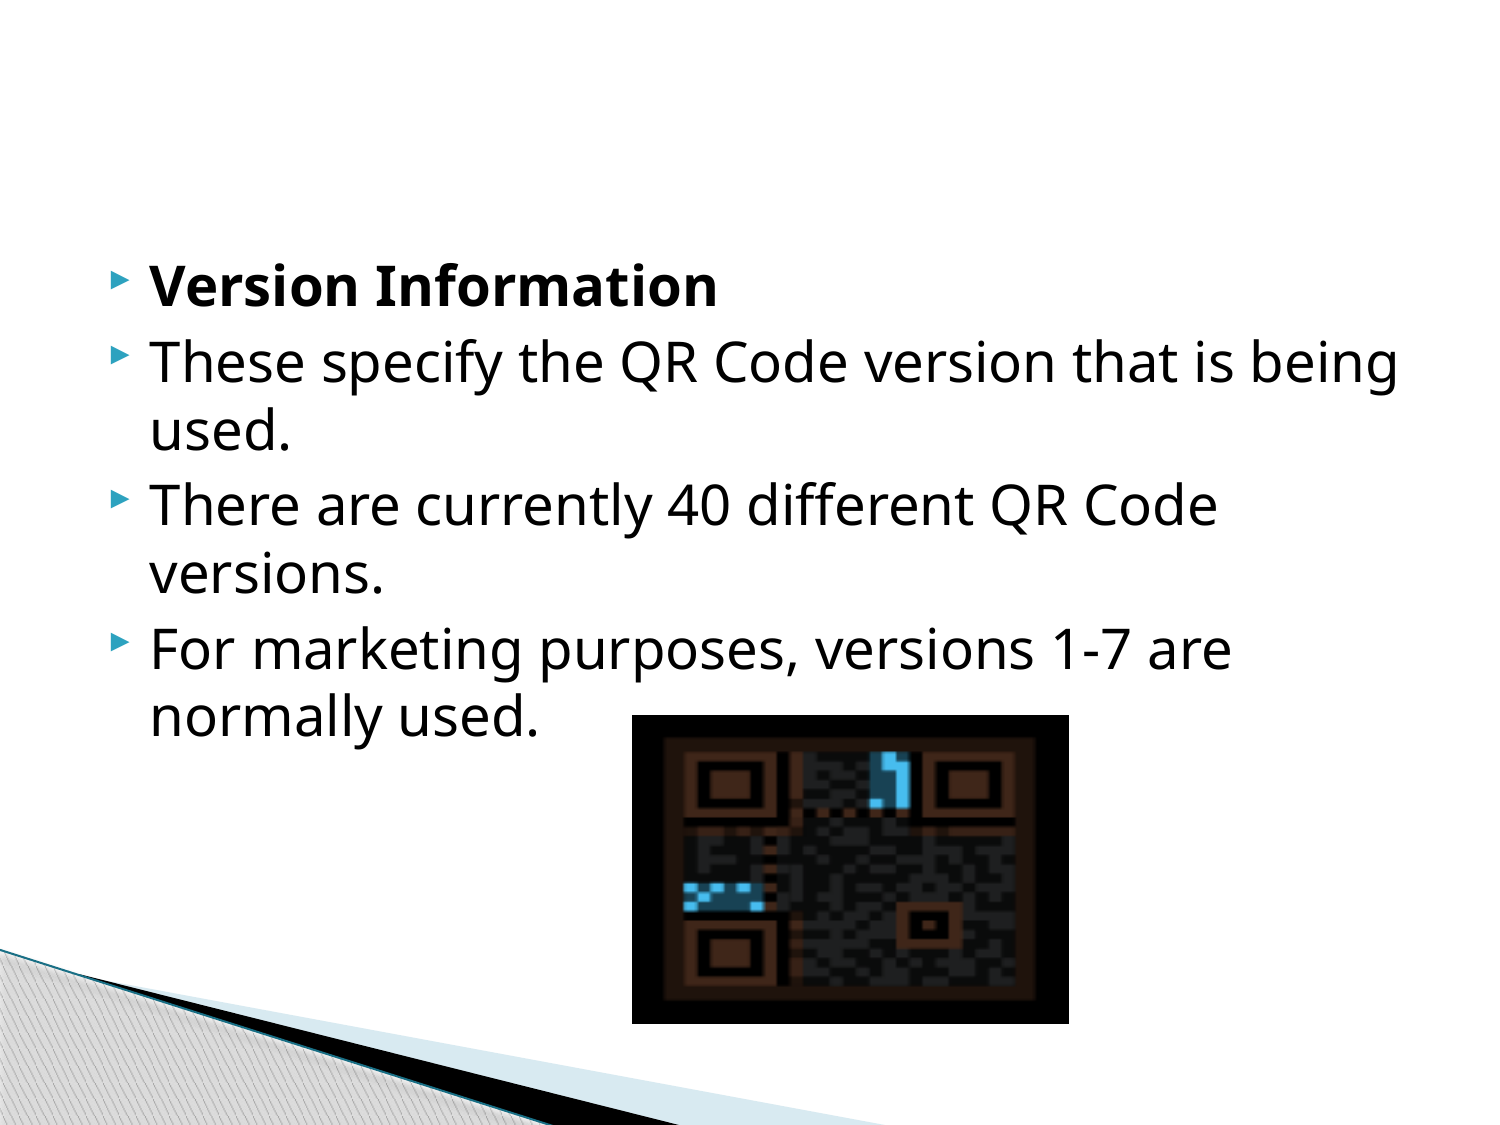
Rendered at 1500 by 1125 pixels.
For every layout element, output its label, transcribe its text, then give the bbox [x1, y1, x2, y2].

picture [632, 715, 1070, 1024]
list Version Information These specify the QR Code version that is being used. There are currently 40 different QR Code versions. For marketing purposes, versions 1-7 are normally used. [75, 243, 1425, 986]
